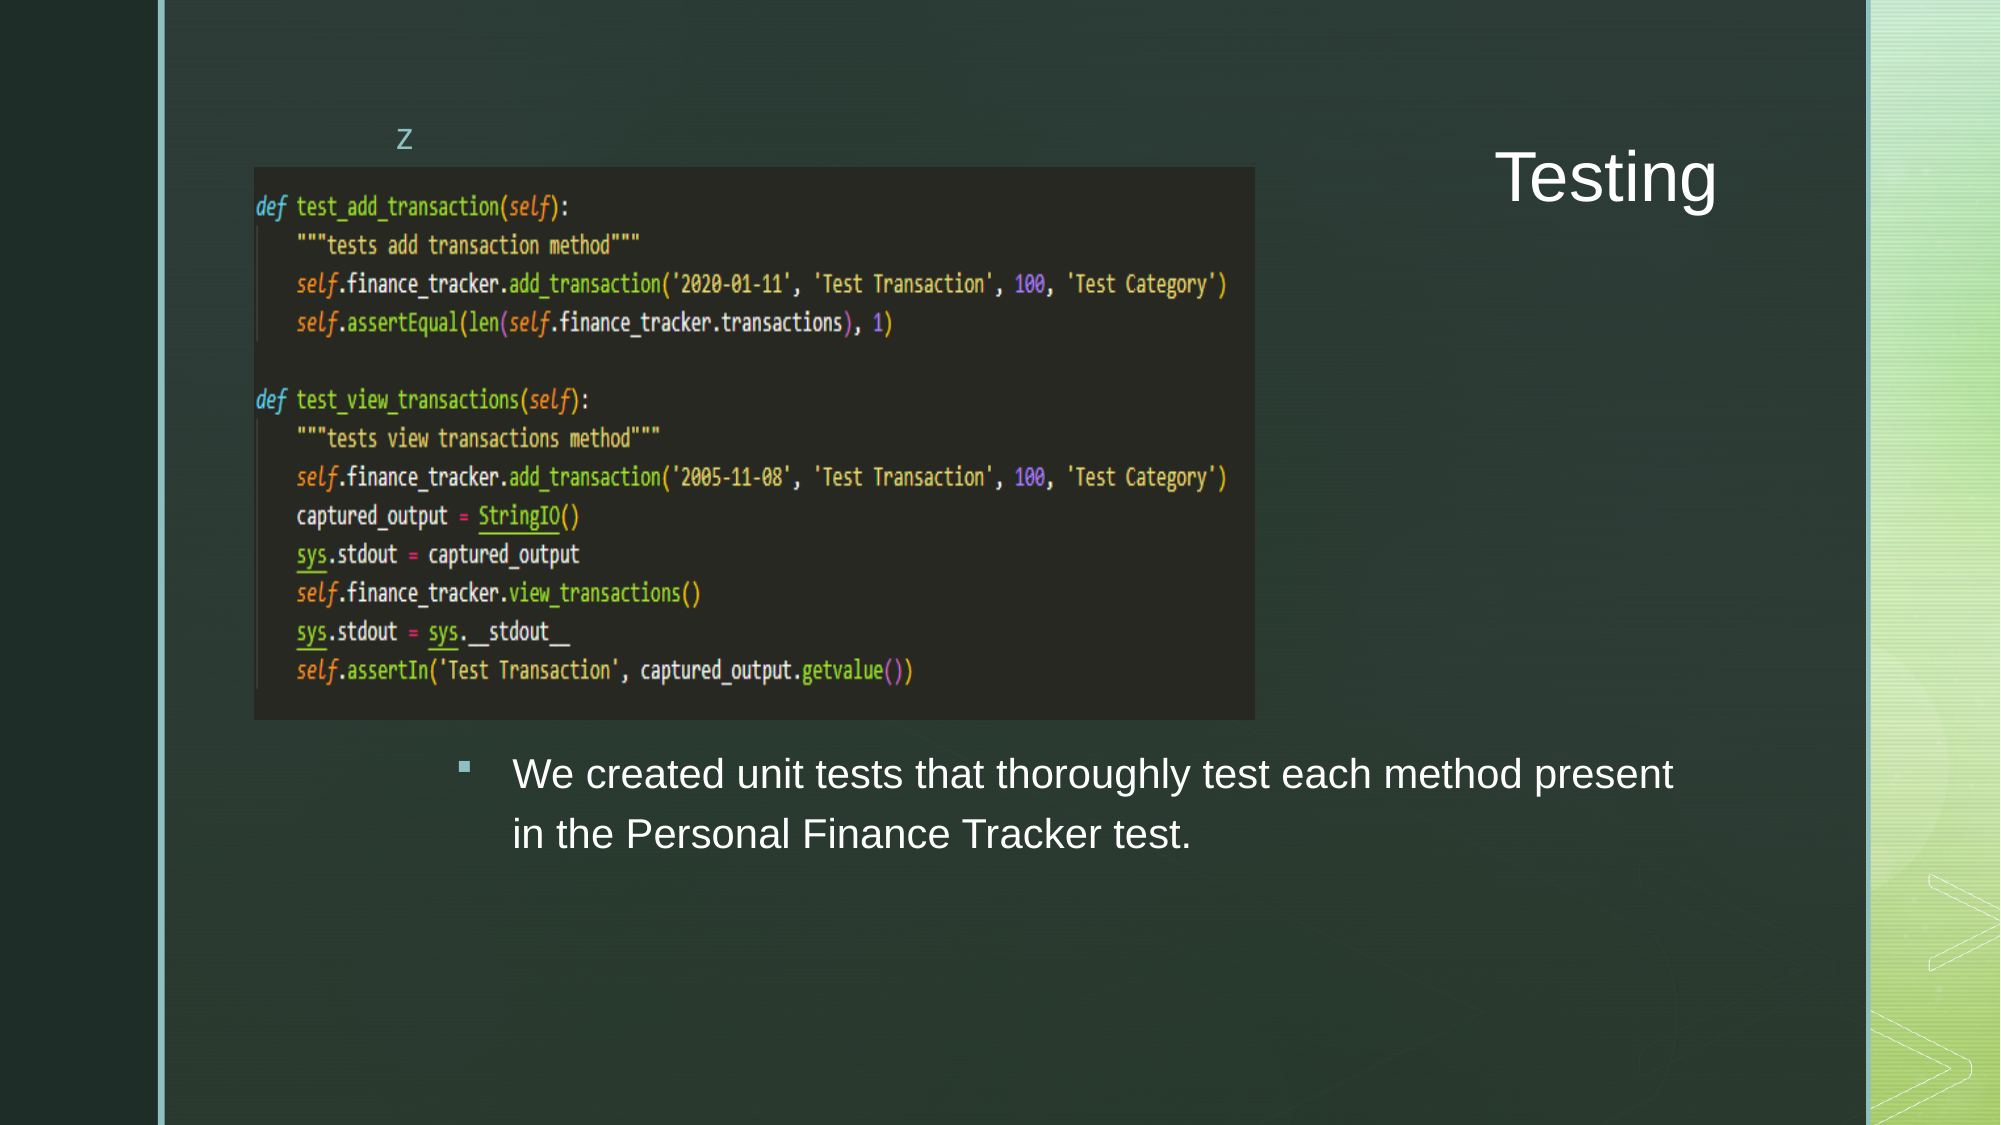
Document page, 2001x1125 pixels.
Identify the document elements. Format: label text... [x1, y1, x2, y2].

picture [1871, 0, 2001, 1125]
picture [254, 166, 1255, 720]
list We created unit tests that thoroughly test each method present in the Personal Finance Tracker test. [440, 468, 1720, 1125]
title Testing [428, 132, 1734, 310]
